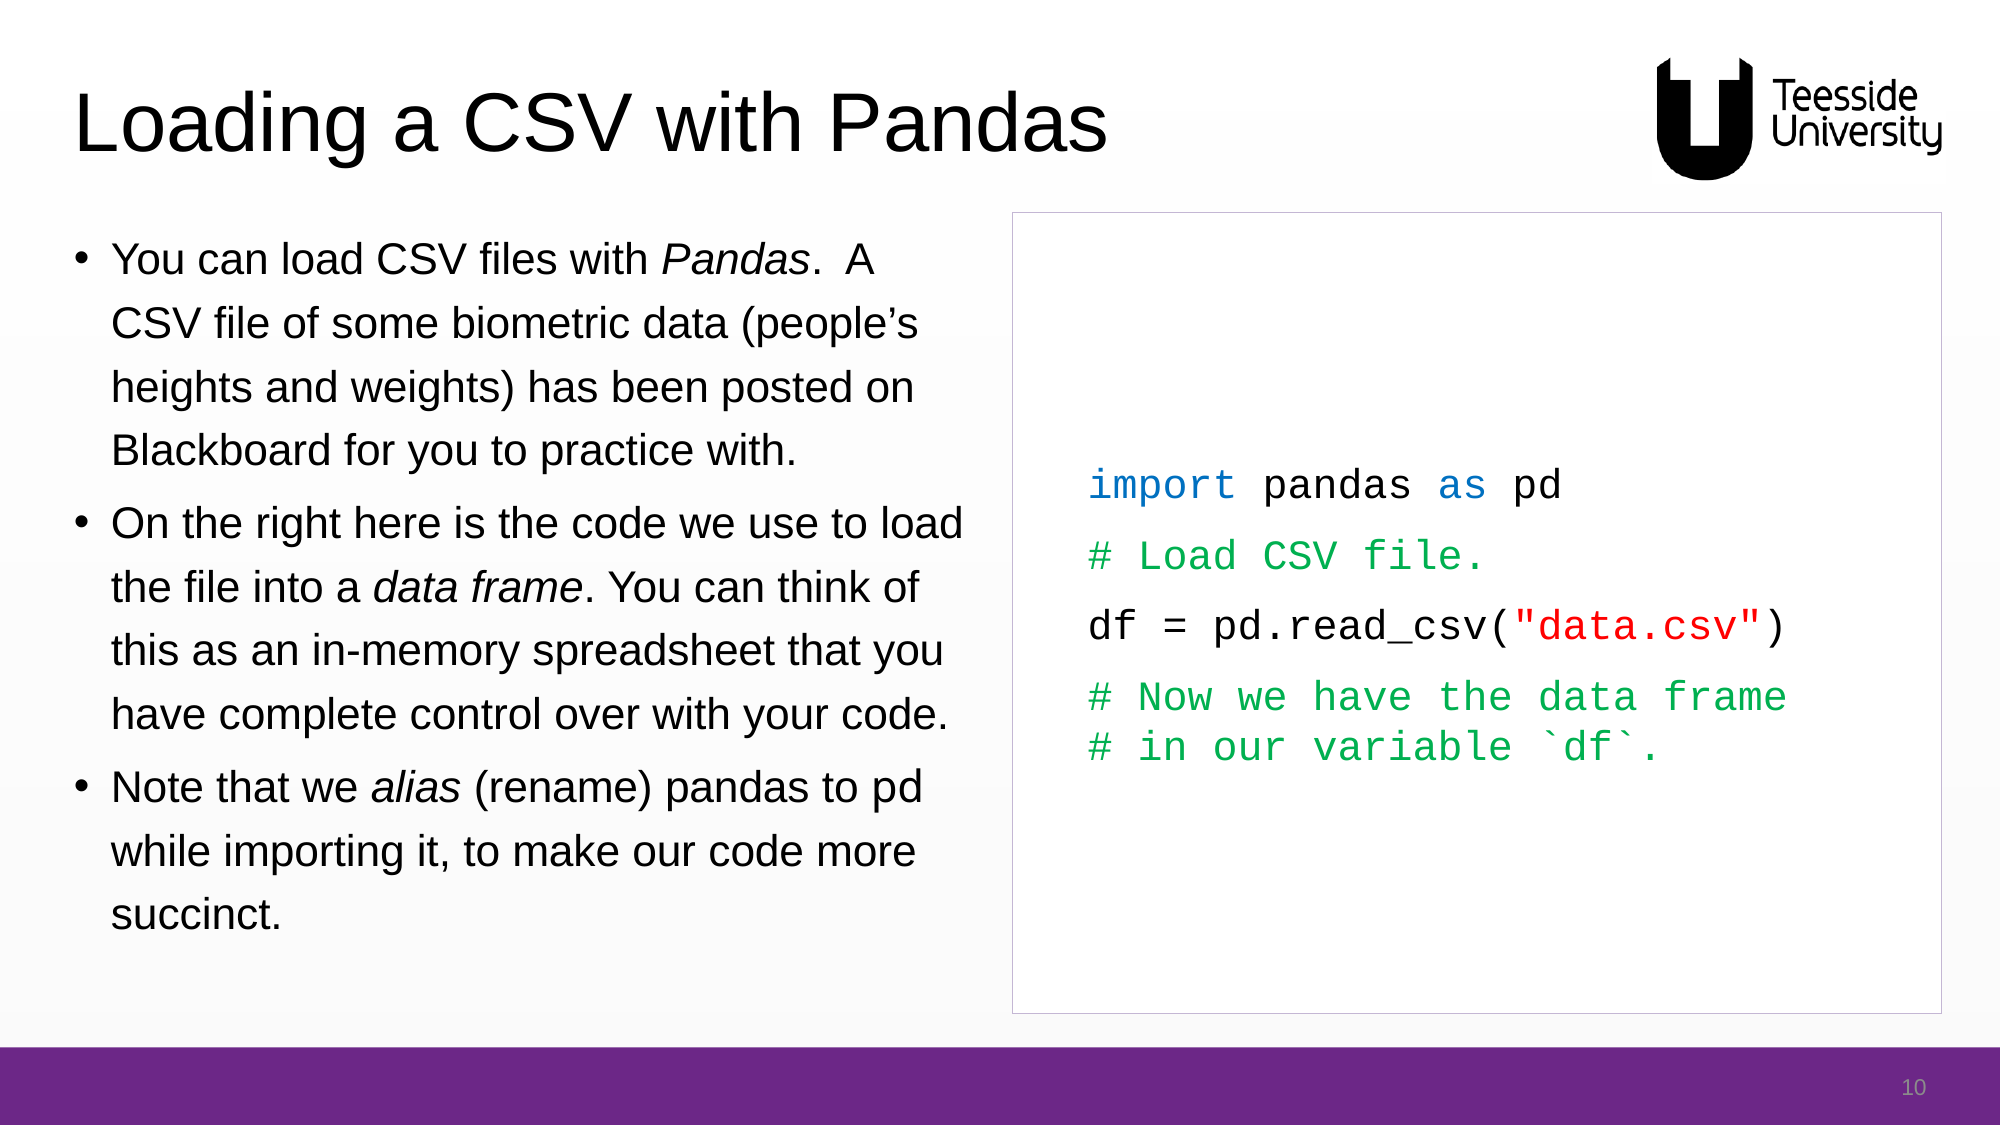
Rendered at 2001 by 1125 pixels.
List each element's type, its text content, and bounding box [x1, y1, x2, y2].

list import pandas as pd # Load CSV file. df = pd.read_csv("data.csv") # Now we have the data frame # in our variable `df`. [1012, 212, 1942, 1014]
picture [1652, 53, 1946, 184]
title Loading a CSV with Pandas [59, 53, 1613, 184]
slide_number 10 [1859, 1068, 1942, 1105]
list You can load CSV files with Pandas. A CSV file of some biometric data (people’s heights and weights) has been posted on Blackboard for you to practice with. On the right here is the code we use to load the file into a data frame. You can think of this as an in-memory spreadsheet that you have complete control over with your code. Note that we alias (rename) pandas to pd while importing it, to make our code more succinct. [59, 212, 988, 1014]
